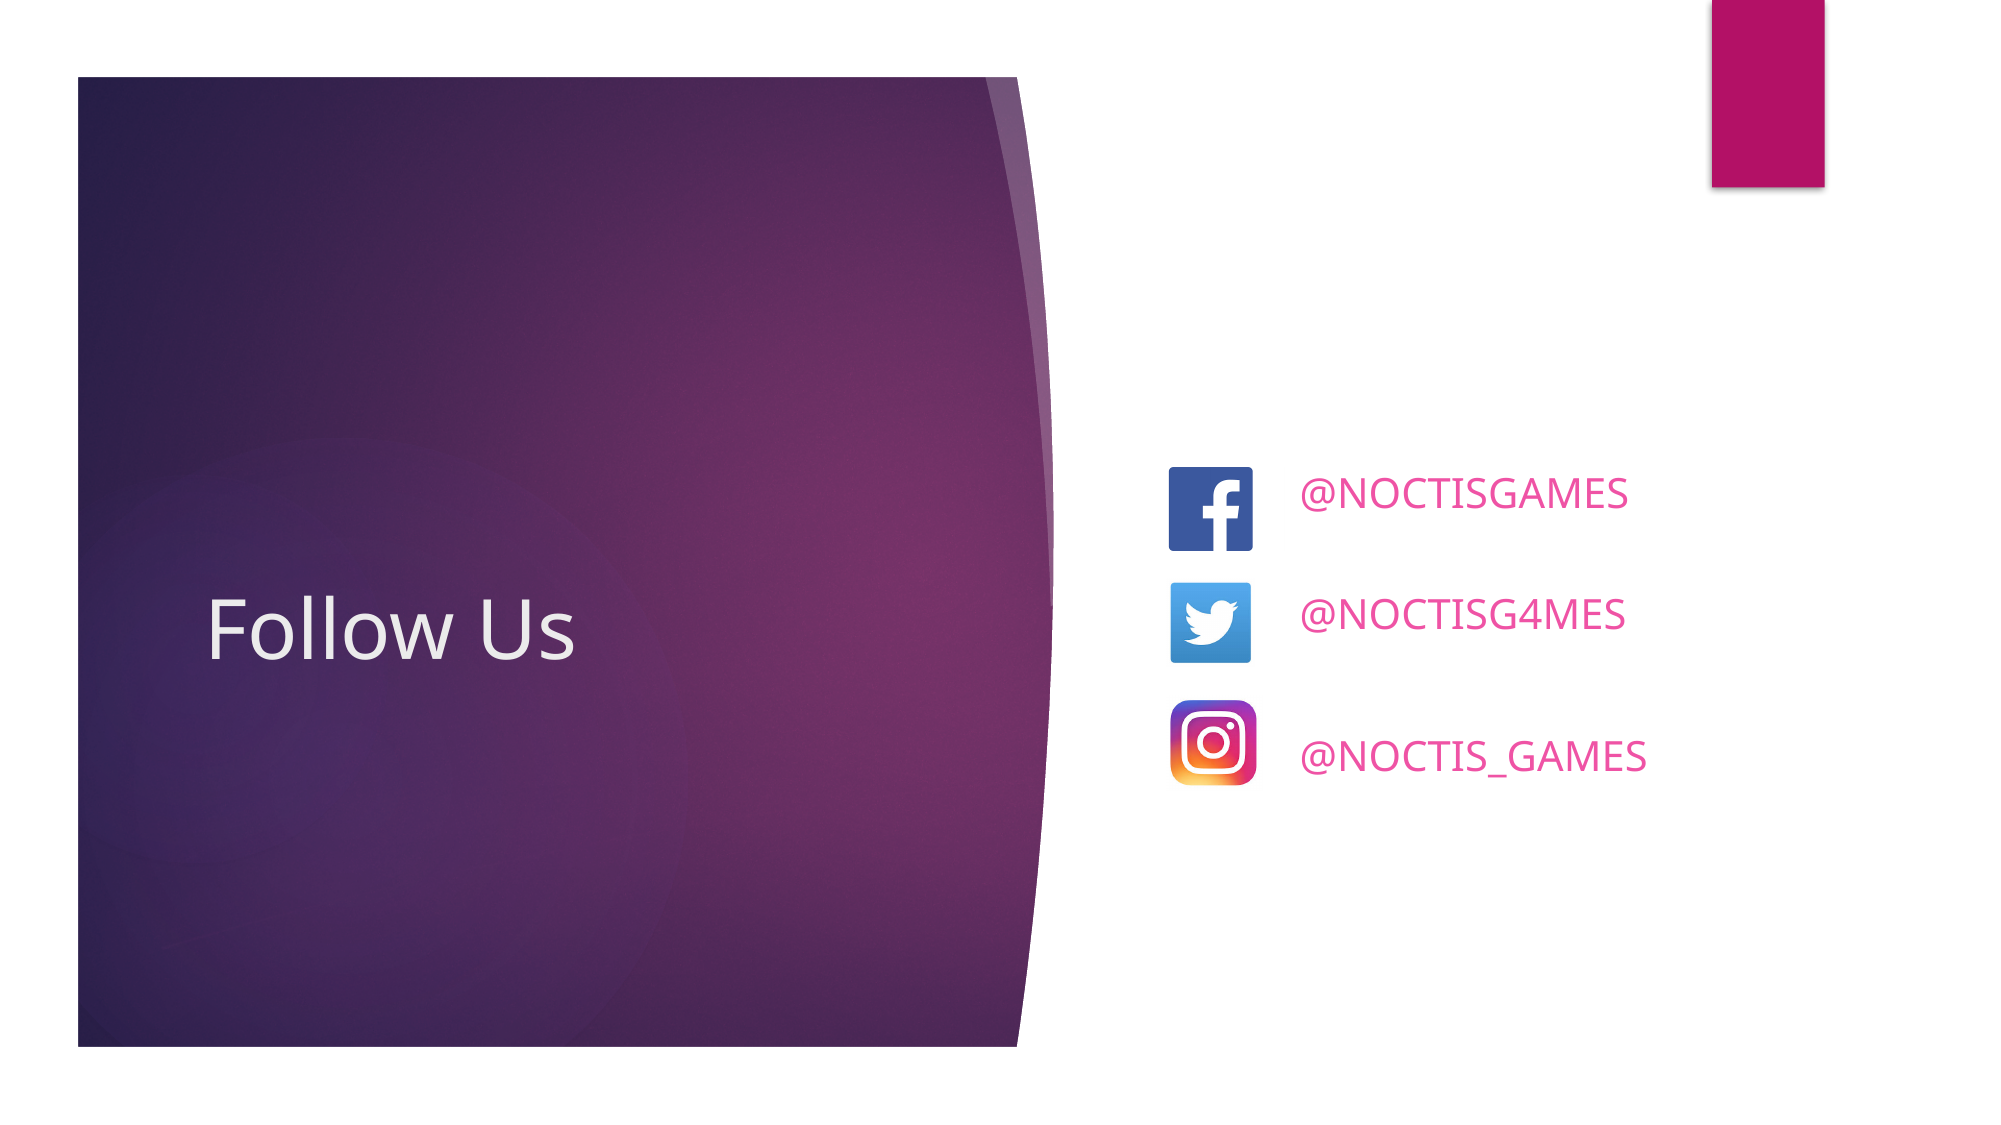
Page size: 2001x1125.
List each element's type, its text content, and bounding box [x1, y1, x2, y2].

picture [1135, 467, 1285, 551]
picture [1166, 694, 1263, 791]
list @noctisgames @NoctisG4mes @noctis_games [1284, 435, 1901, 811]
picture [1165, 578, 1255, 668]
title Follow Us [189, 439, 904, 814]
